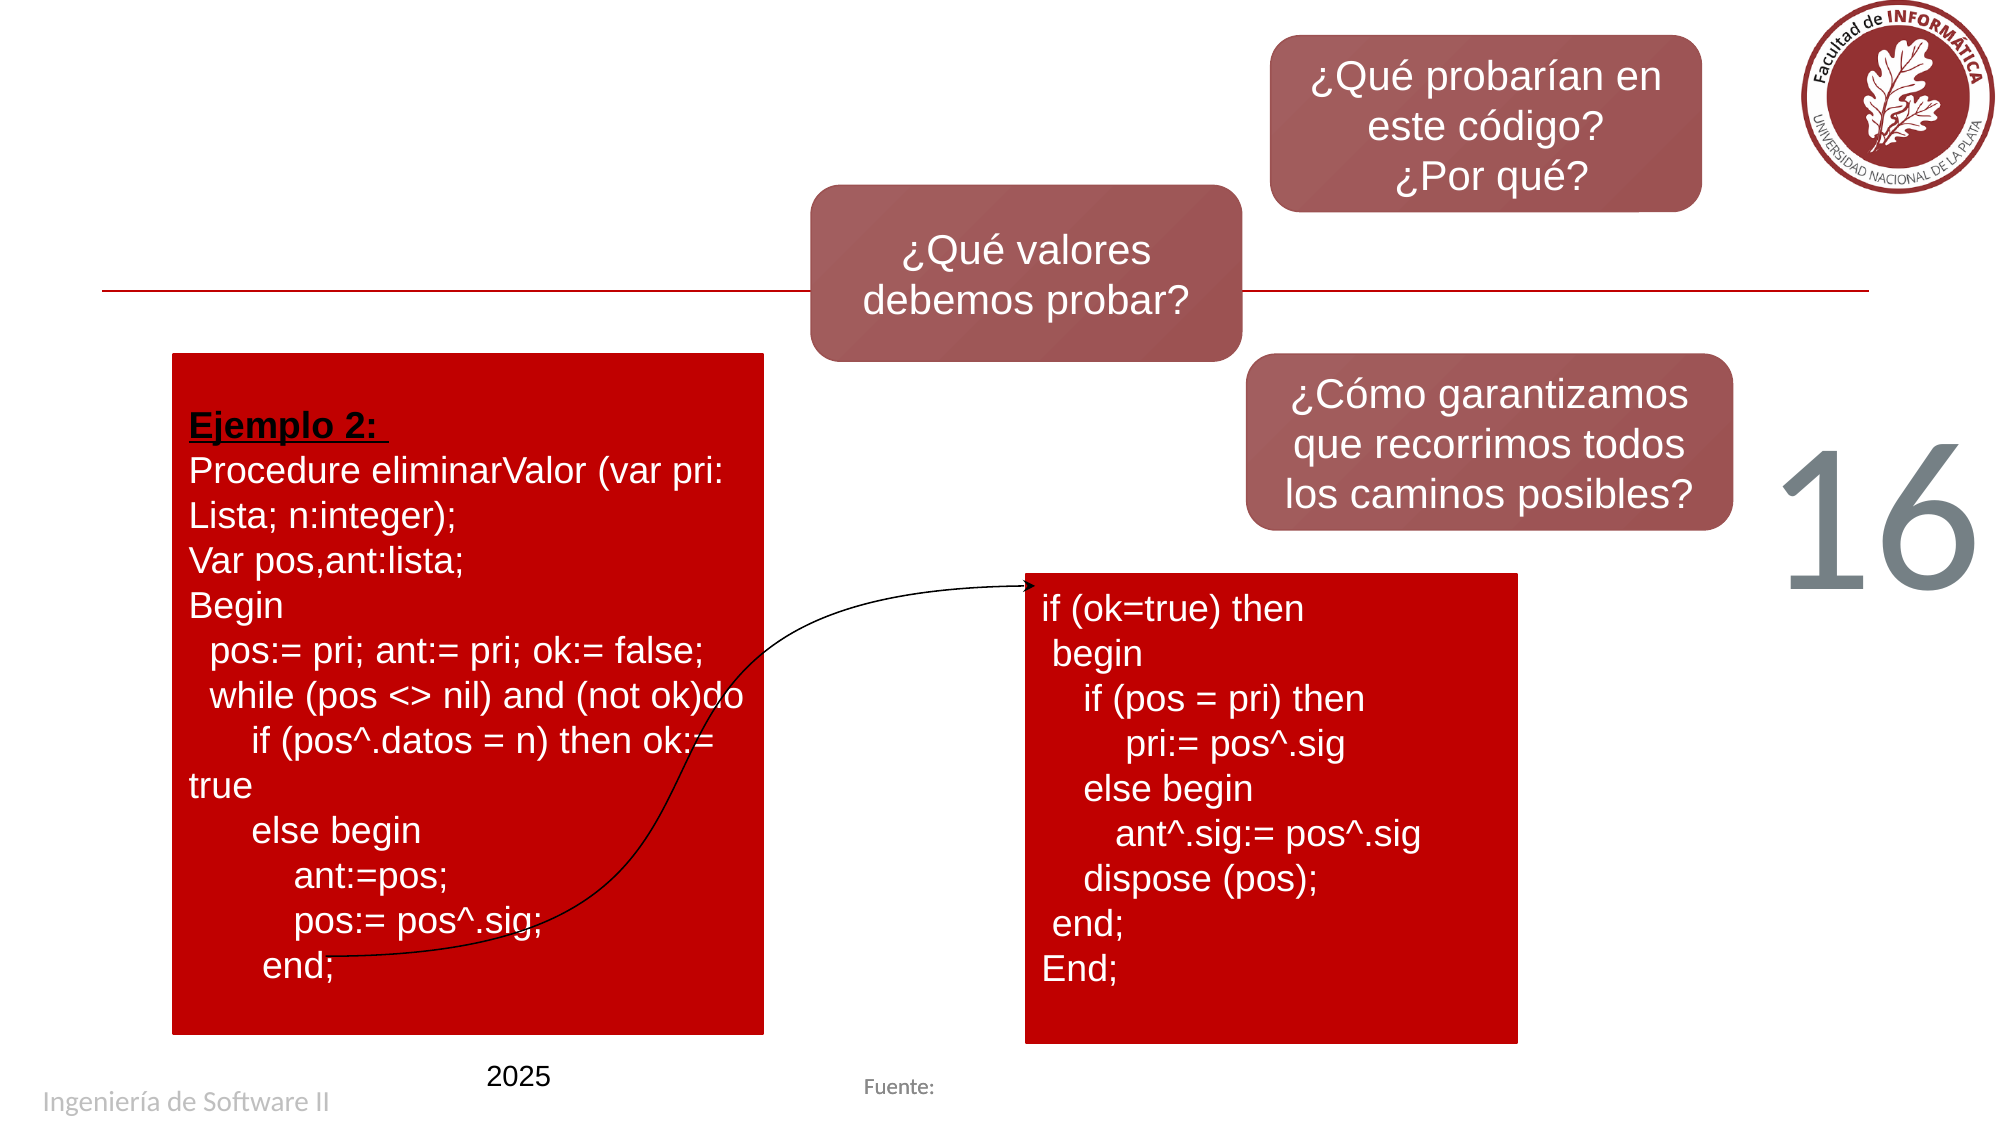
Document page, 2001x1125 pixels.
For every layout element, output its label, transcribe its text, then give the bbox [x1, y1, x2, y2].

picture [1801, 0, 2000, 195]
text_box ¿Qué probarían en este código? ¿Por qué? [1270, 35, 1702, 212]
text_box ¿Qué valores debemos probar? [811, 185, 1242, 362]
footer Ingeniería de Software II [27, 1075, 382, 1111]
text_box if (ok=true) then begin if (pos = pri) then pri:= pos^.sig else begin ant^.sig:= pos^.sig dispose (pos); end; End; [1026, 574, 1518, 1043]
slide_number 16 [1709, 467, 1998, 640]
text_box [325, 585, 1036, 957]
title Tipos de Prueba [125, 125, 1894, 311]
text_box ¿Cómo garantizamos que recorrimos todos los caminos posibles? [1246, 354, 1733, 530]
text_box Ejemplo 2: Procedure eliminarValor (var pri: Lista; n:integer); Var pos,ant:lista; Begin pos:= pri; ant:= pri; ok:= false; while (pos <> nil) and (not ok)do if (pos^.datos = n) then ok:= true else begin ant:=pos; pos:= pos^.sig; end; [173, 354, 764, 1034]
list [102, 312, 1709, 1047]
